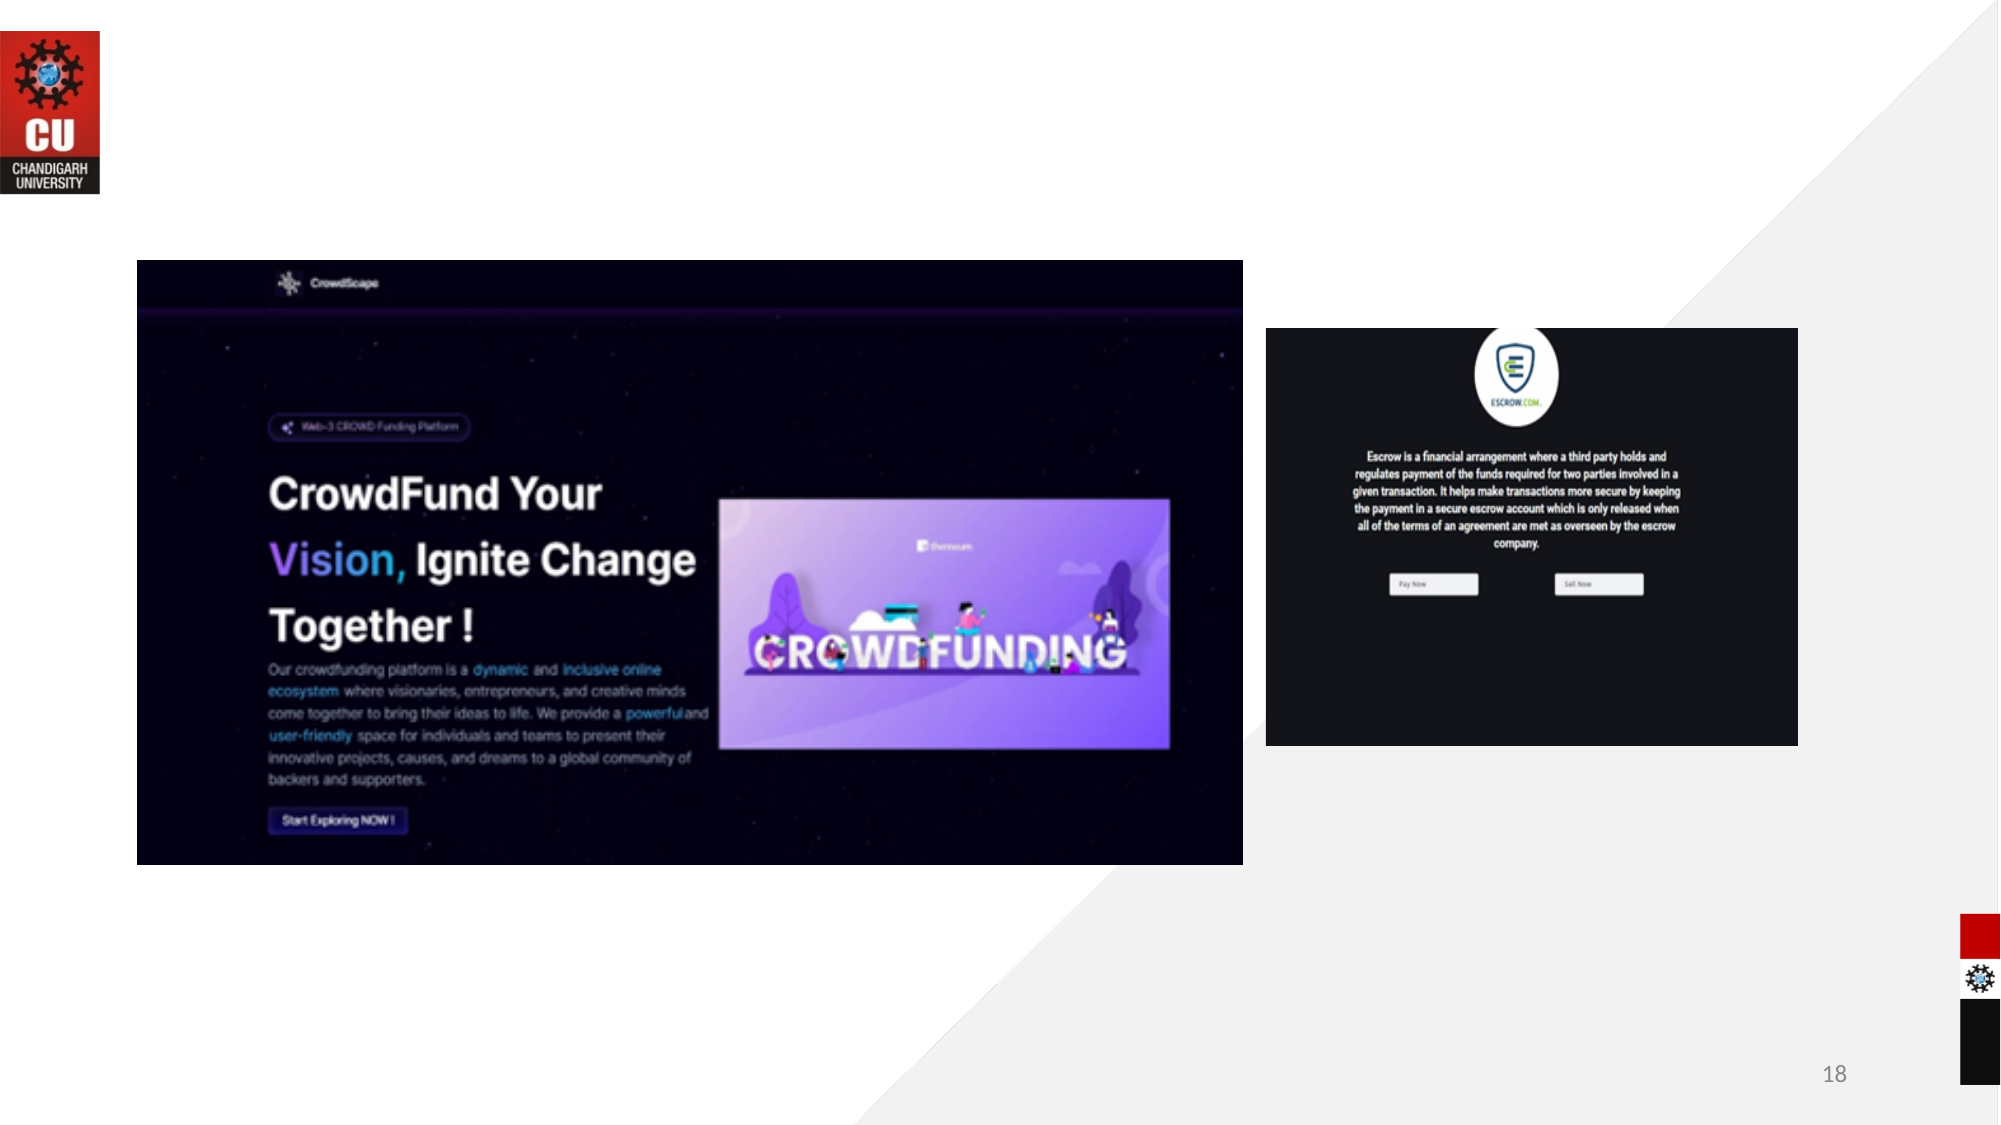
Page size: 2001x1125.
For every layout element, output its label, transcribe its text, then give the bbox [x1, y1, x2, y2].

picture [0, 0, 2001, 1125]
slide_number ‹#› [1412, 1042, 1863, 1103]
